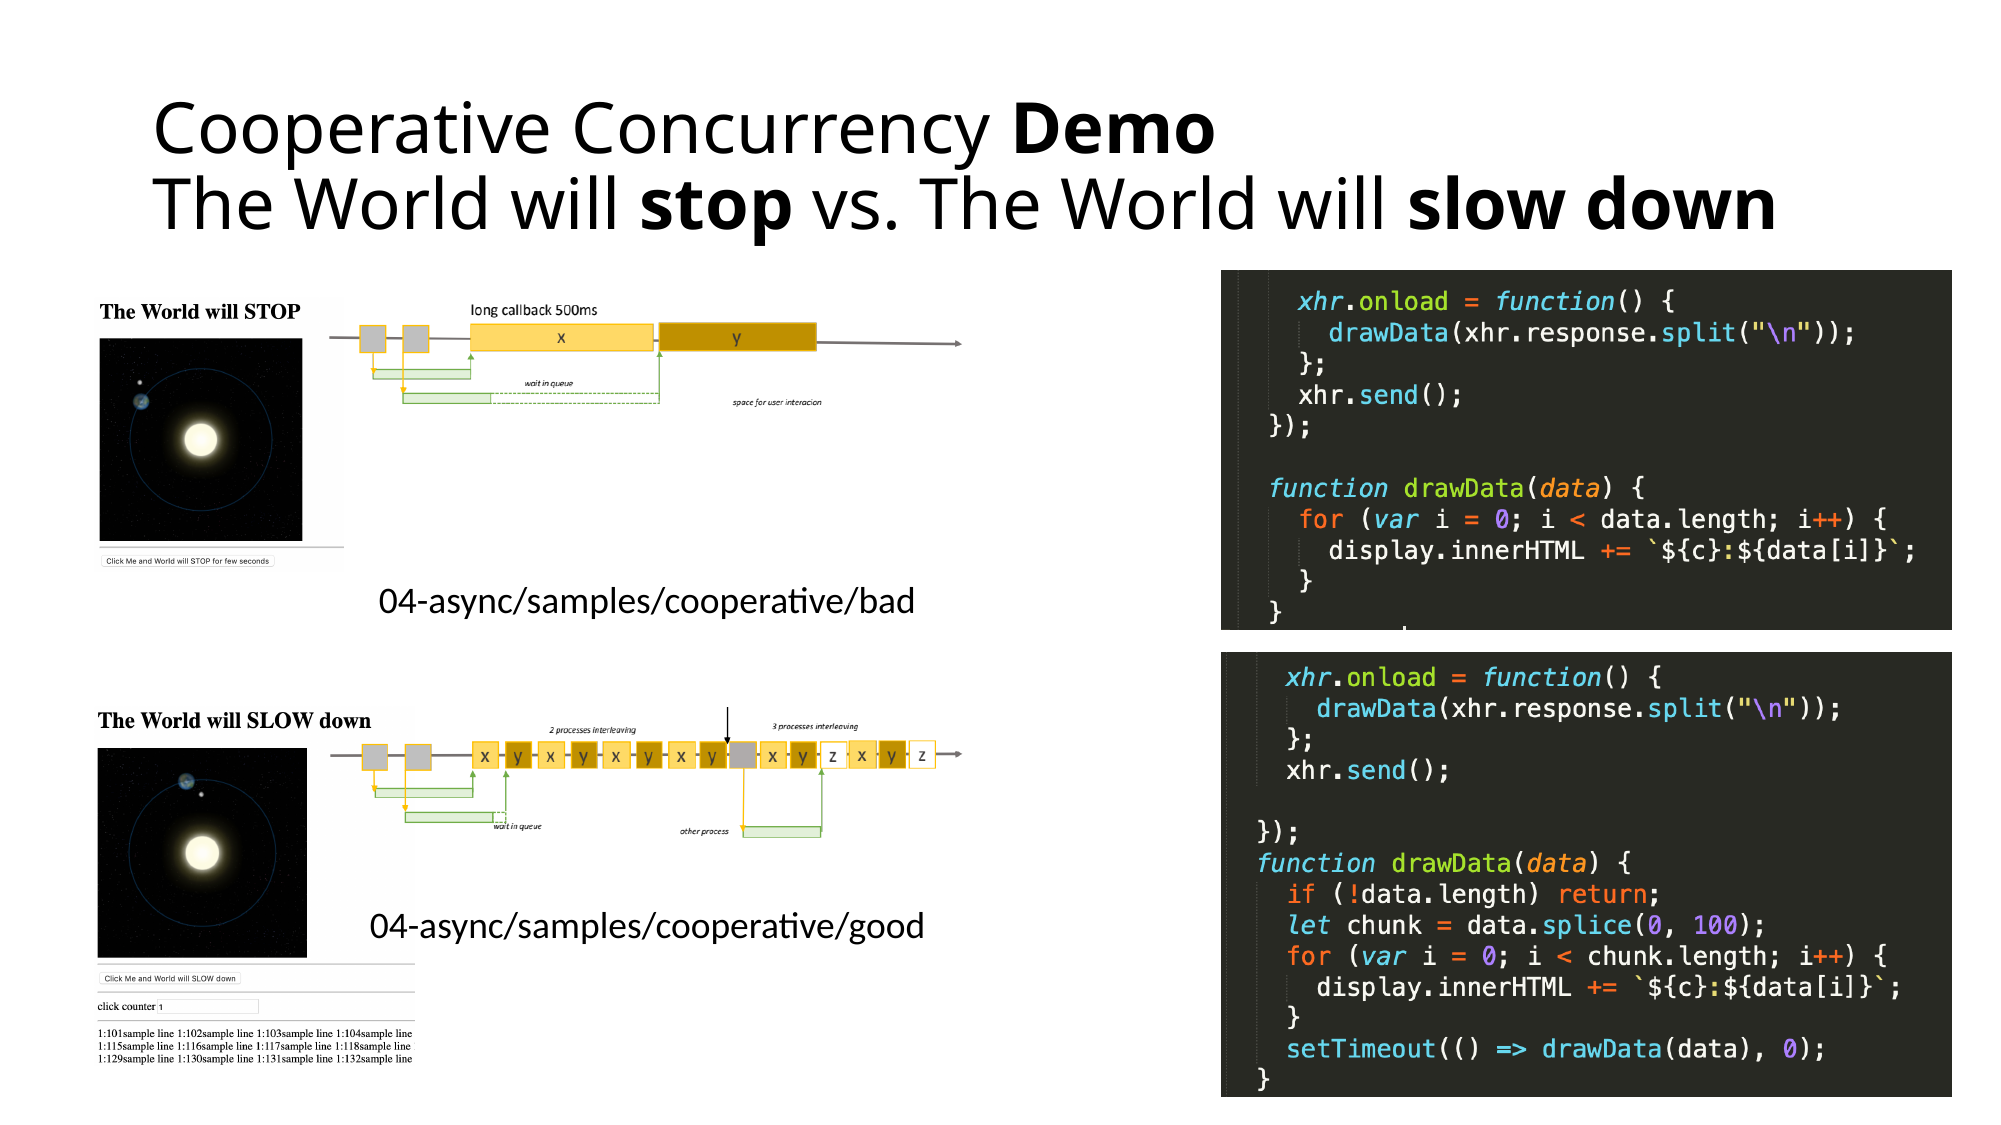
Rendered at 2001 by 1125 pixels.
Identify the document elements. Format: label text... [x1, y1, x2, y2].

picture [94, 706, 968, 1066]
text_box 04-async/samples/cooperative/bad [364, 568, 932, 629]
text_box 04-async/samples/cooperative/good [415, 893, 941, 954]
picture [1220, 270, 1952, 630]
picture [1220, 652, 1952, 1097]
title Cooperative Concurrency Demo The World will stop vs. The World will slow down [137, 59, 1863, 278]
picture [94, 295, 968, 572]
